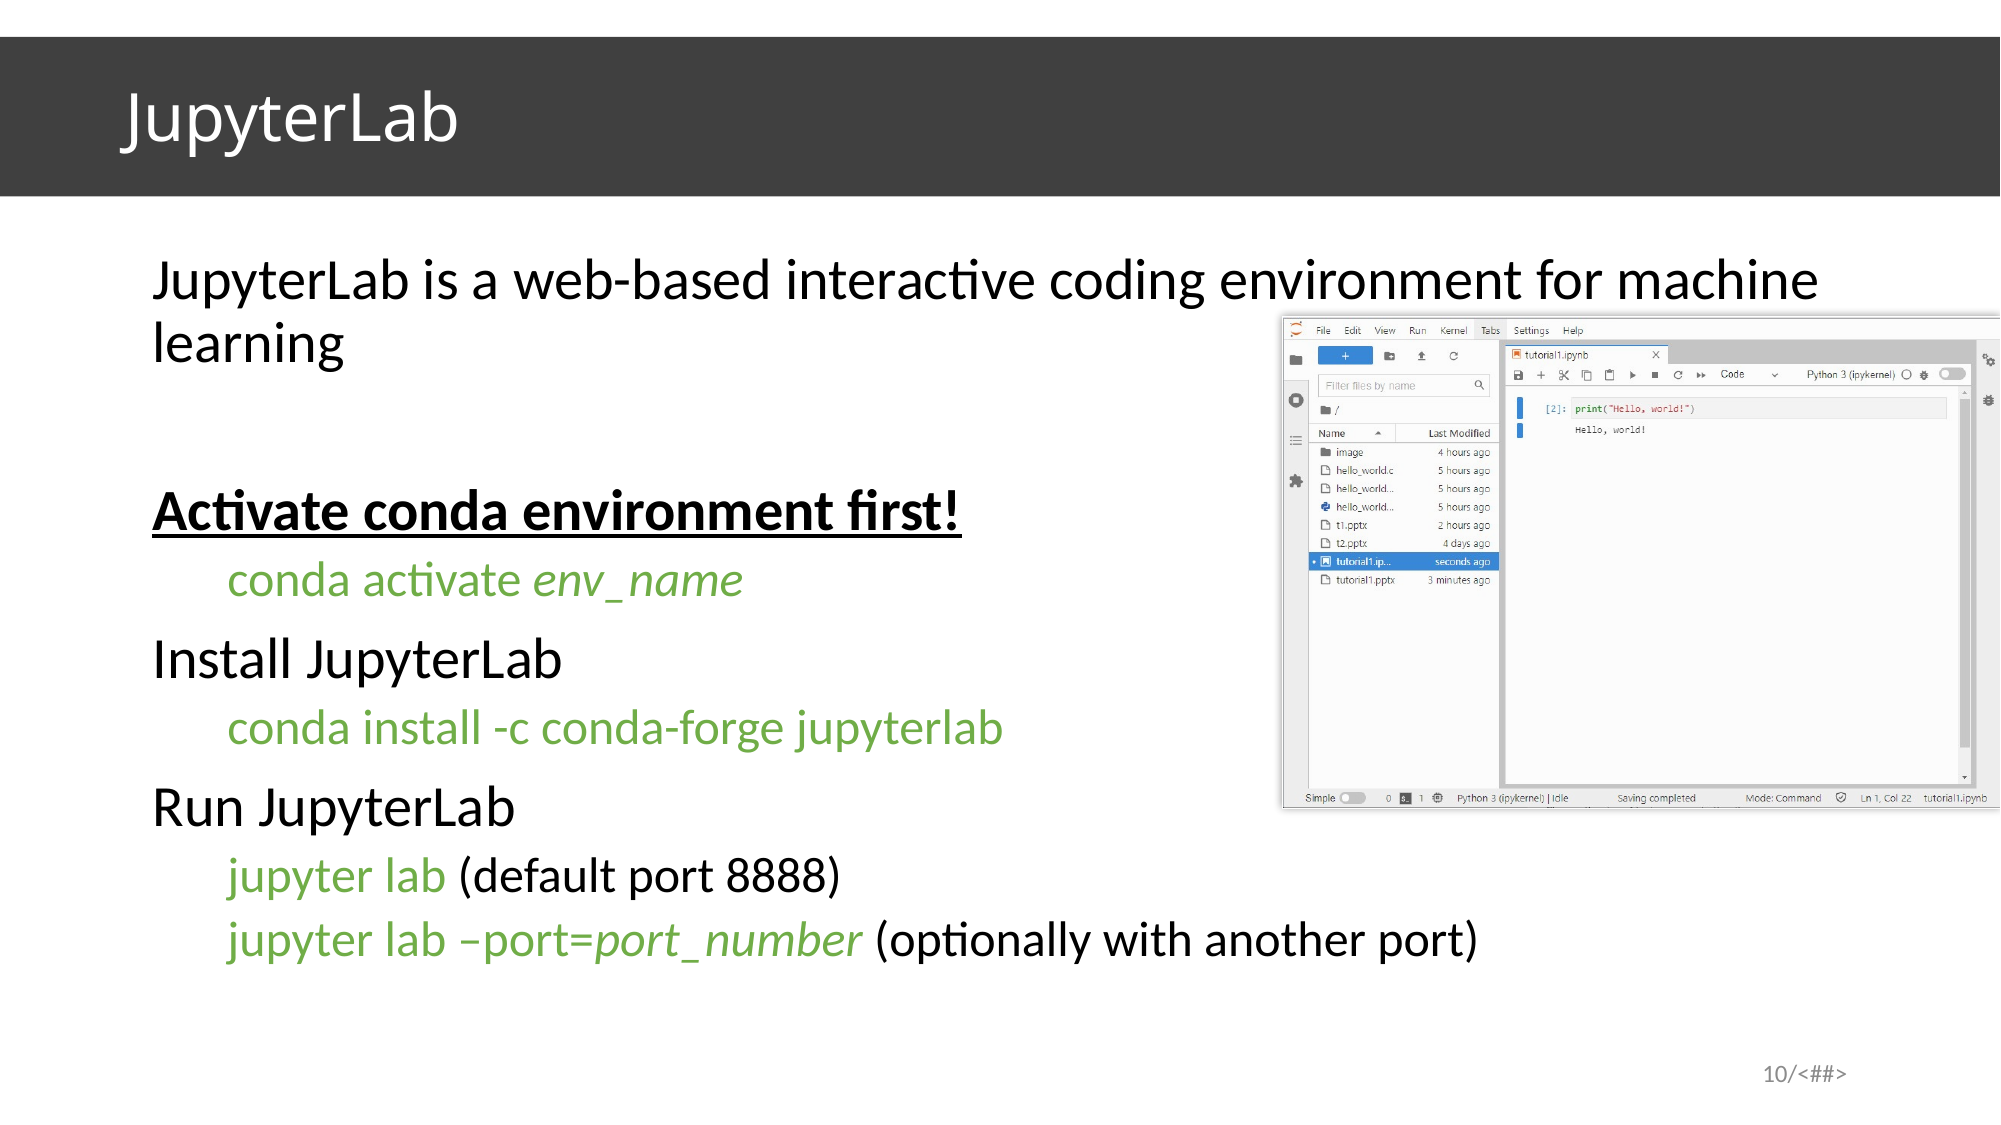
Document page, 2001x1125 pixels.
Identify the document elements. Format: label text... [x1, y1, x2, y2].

slide_number 10 [1412, 1043, 1863, 1103]
text_box [0, 36, 2000, 197]
picture [1282, 317, 2000, 808]
list JupyterLab is a web-based interactive coding environment for machine learning Activate conda environment first! conda activate env_name Install JupyterLab conda install -c conda-forge jupyterlab Run JupyterLab jupyter lab (default port 8888) jupyter lab –port=port_number (optionally with another port) [137, 242, 1937, 1043]
title JupyterLab [109, 63, 1891, 178]
